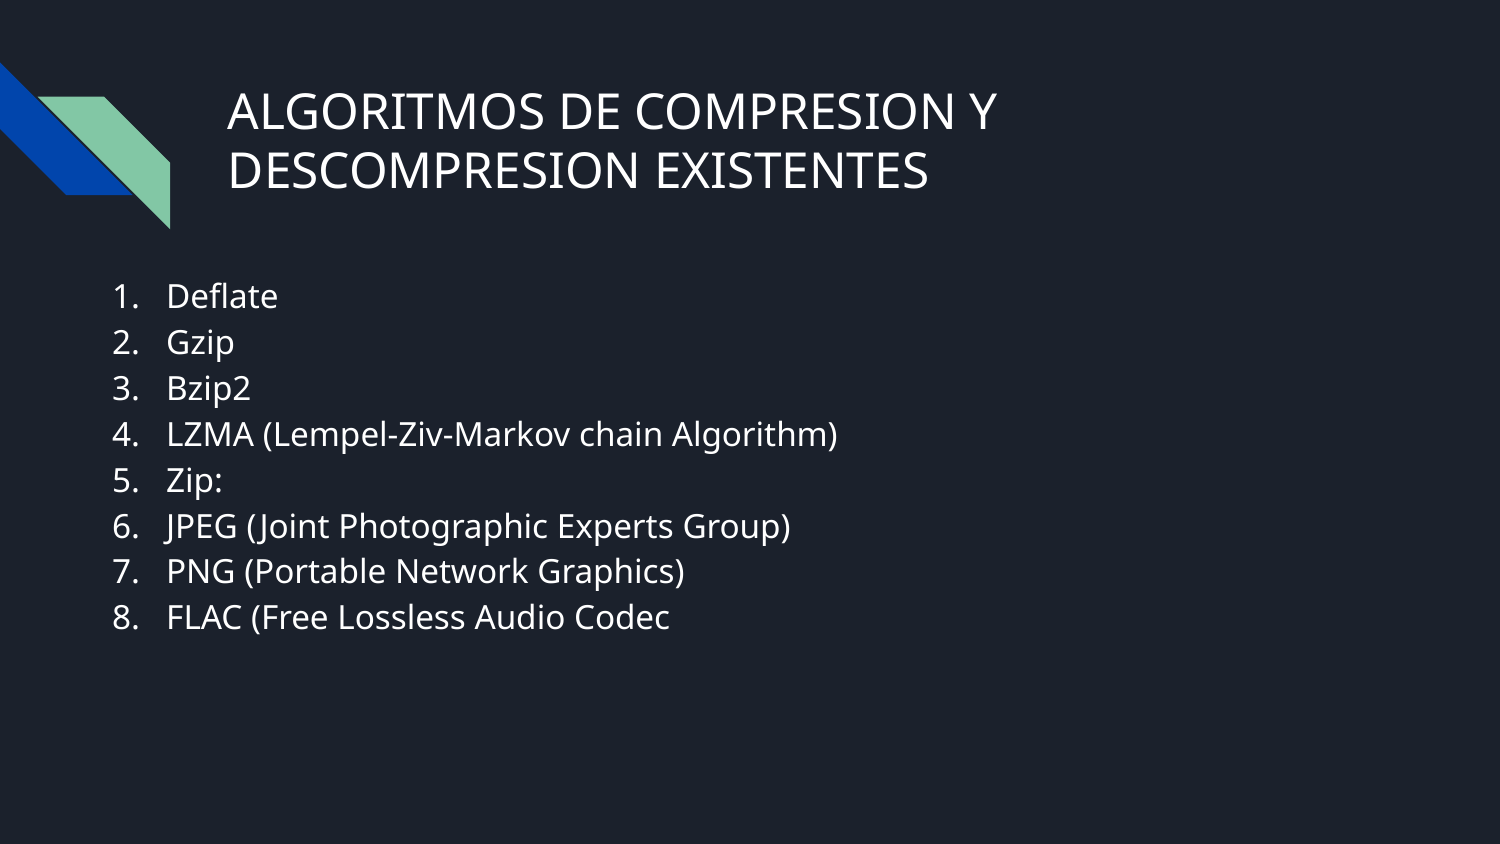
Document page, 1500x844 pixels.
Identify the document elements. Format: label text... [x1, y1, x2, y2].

title ALGORITMOS DE COMPRESION Y DESCOMPRESION EXISTENTES [212, 64, 1368, 215]
list Deflate Gzip Bzip2 LZMA (Lempel-Ziv-Markov chain Algorithm) Zip: JPEG (Joint Photographic Experts Group) PNG (Portable Network Graphics) FLAC (Free Lossless Audio Codec [76, 254, 1424, 819]
